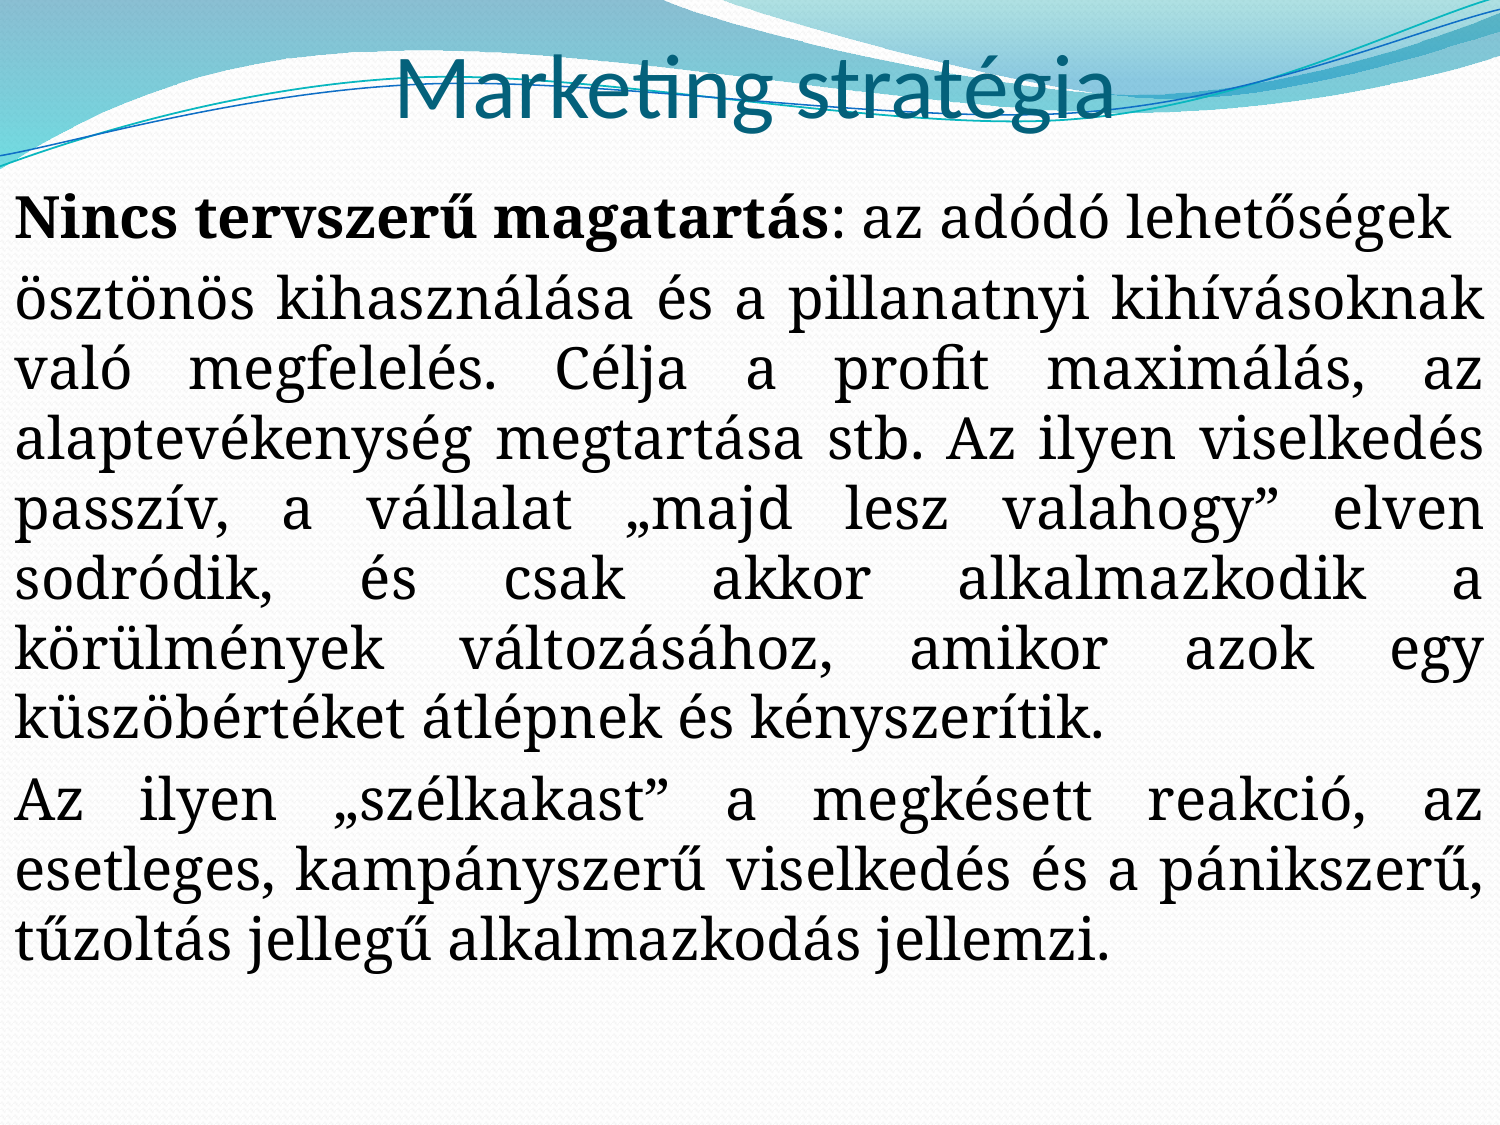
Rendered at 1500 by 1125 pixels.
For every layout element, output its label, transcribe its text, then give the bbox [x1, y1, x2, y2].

title Marketing stratégia [41, 19, 1471, 138]
list Nincs tervszerű magatartás: az adódó lehetőségek ösztönös kihasználása és a pillanatnyi kihívásoknak való megfelelés. Célja a profit maximálás, az alaptevékenység megtartása stb. Az ilyen viselkedés passzív, a vállalat „majd lesz valahogy” elven sodródik, és csak akkor alkalmazkodik a körülmények változásához, amikor azok egy küszöbértéket átlépnek és kényszerítik. Az ilyen „szélkakast” a megkésett reakció, az esetleges, kampányszerű viselkedés és a pánikszerű, tűzoltás jellegű alkalmazkodás jellemzi. [0, 172, 1500, 1071]
